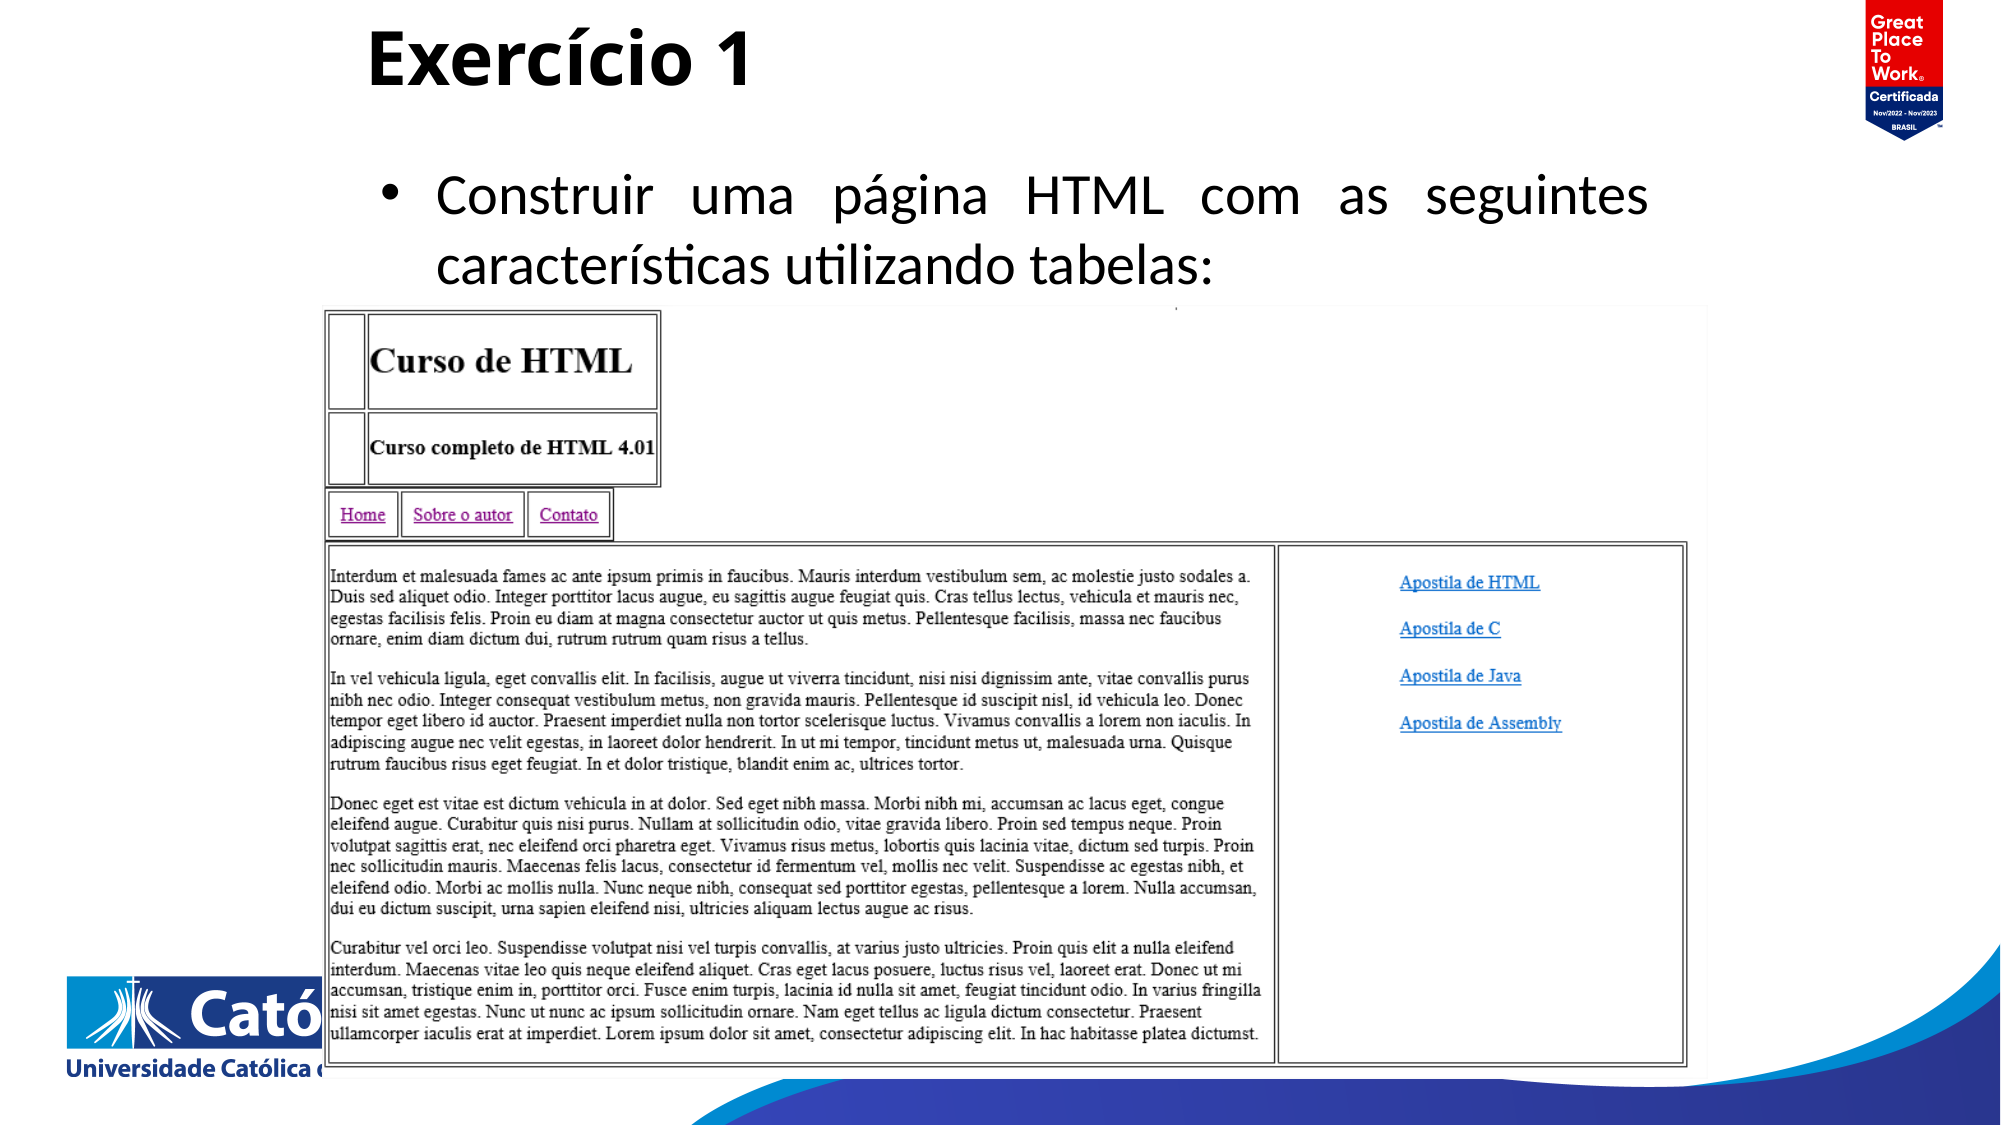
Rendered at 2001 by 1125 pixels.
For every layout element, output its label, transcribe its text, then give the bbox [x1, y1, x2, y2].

text_box Construir uma página HTML com as seguintes características utilizando tabelas: [365, 148, 1665, 304]
title Exercício 1 [350, 9, 1650, 114]
picture [0, 0, 2001, 1125]
